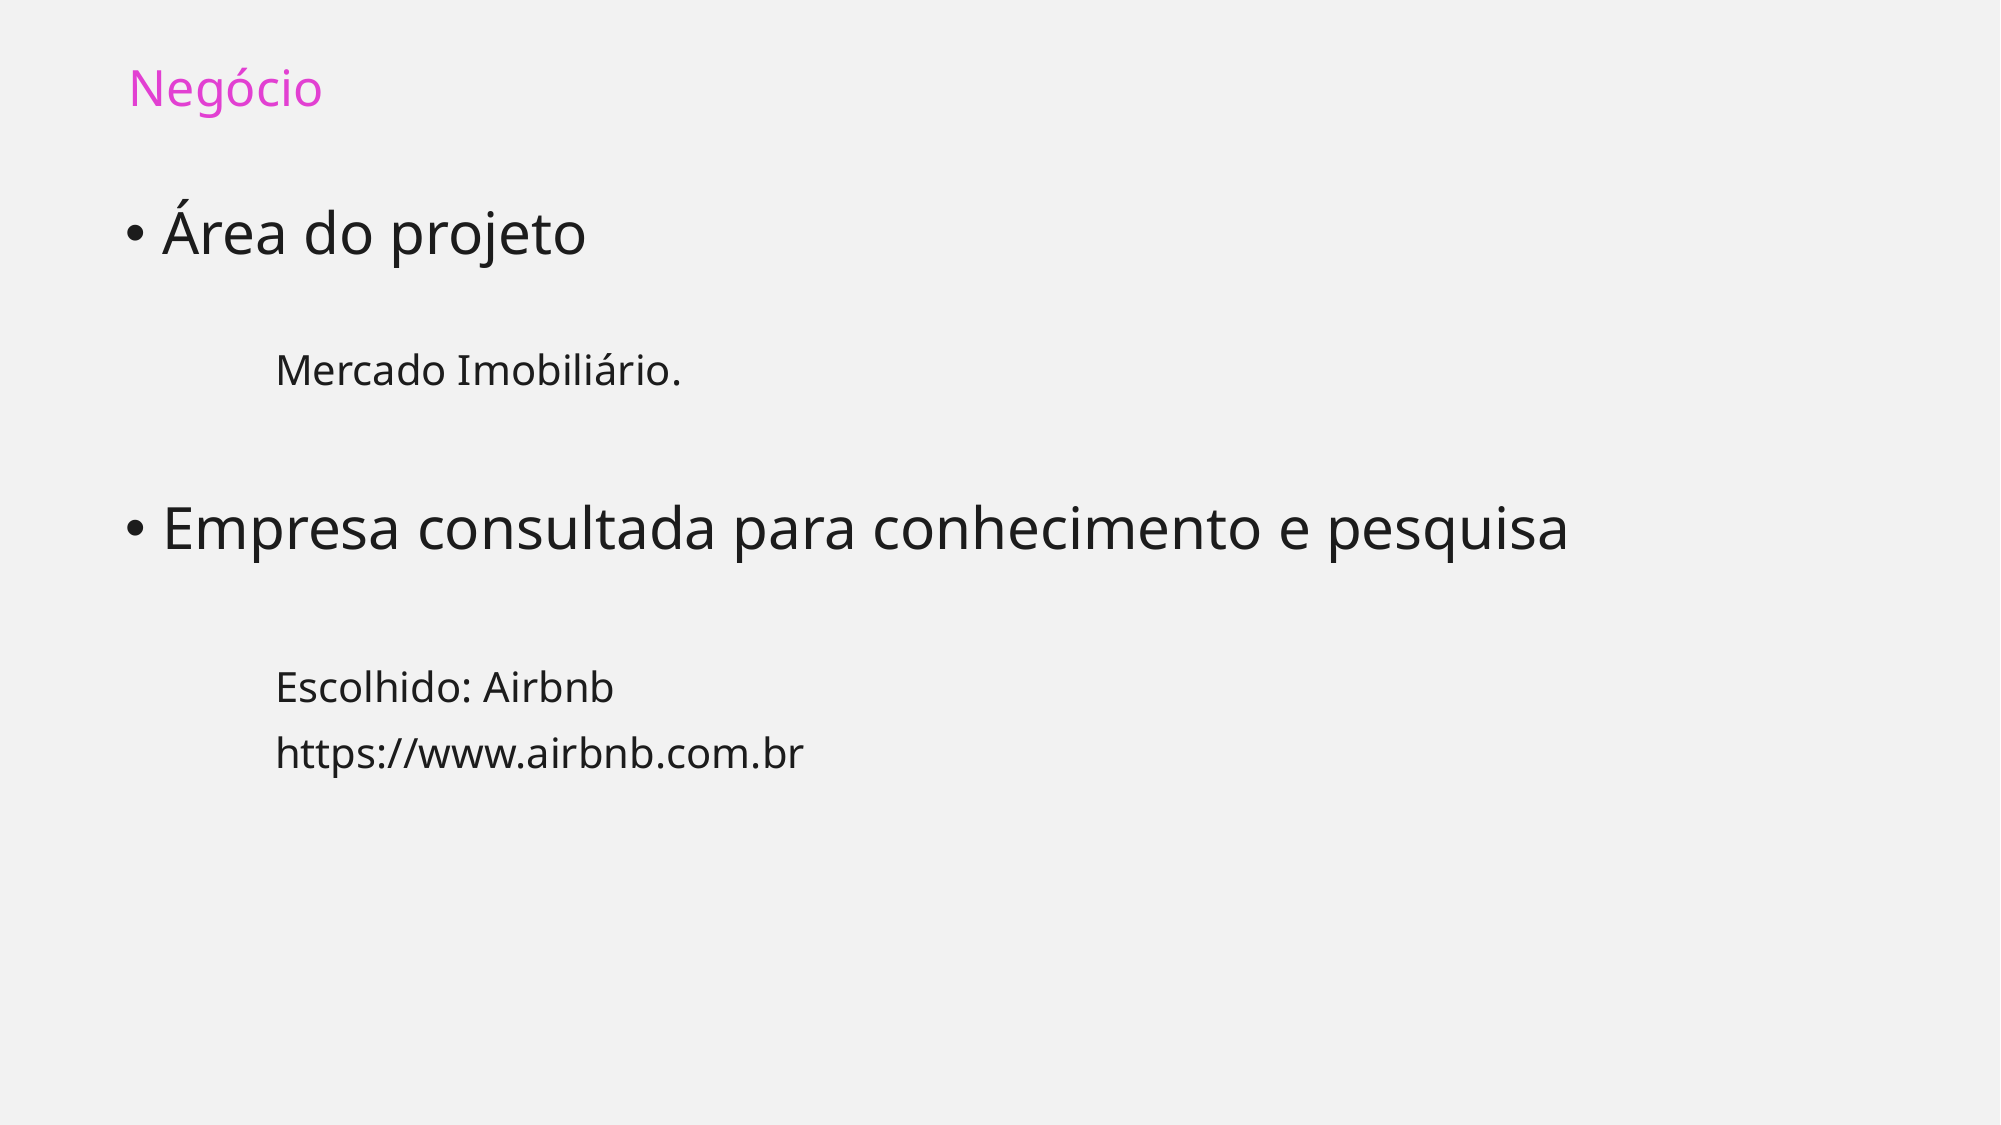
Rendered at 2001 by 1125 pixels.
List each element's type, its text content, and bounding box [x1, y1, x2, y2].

text_box Negócio [114, 48, 339, 124]
text_box Área do projeto Mercado Imobiliário. Empresa consultada para conhecimento e pesquisa Escolhido: Airbnb https://www.airbnb.com.br [110, 197, 1796, 1061]
